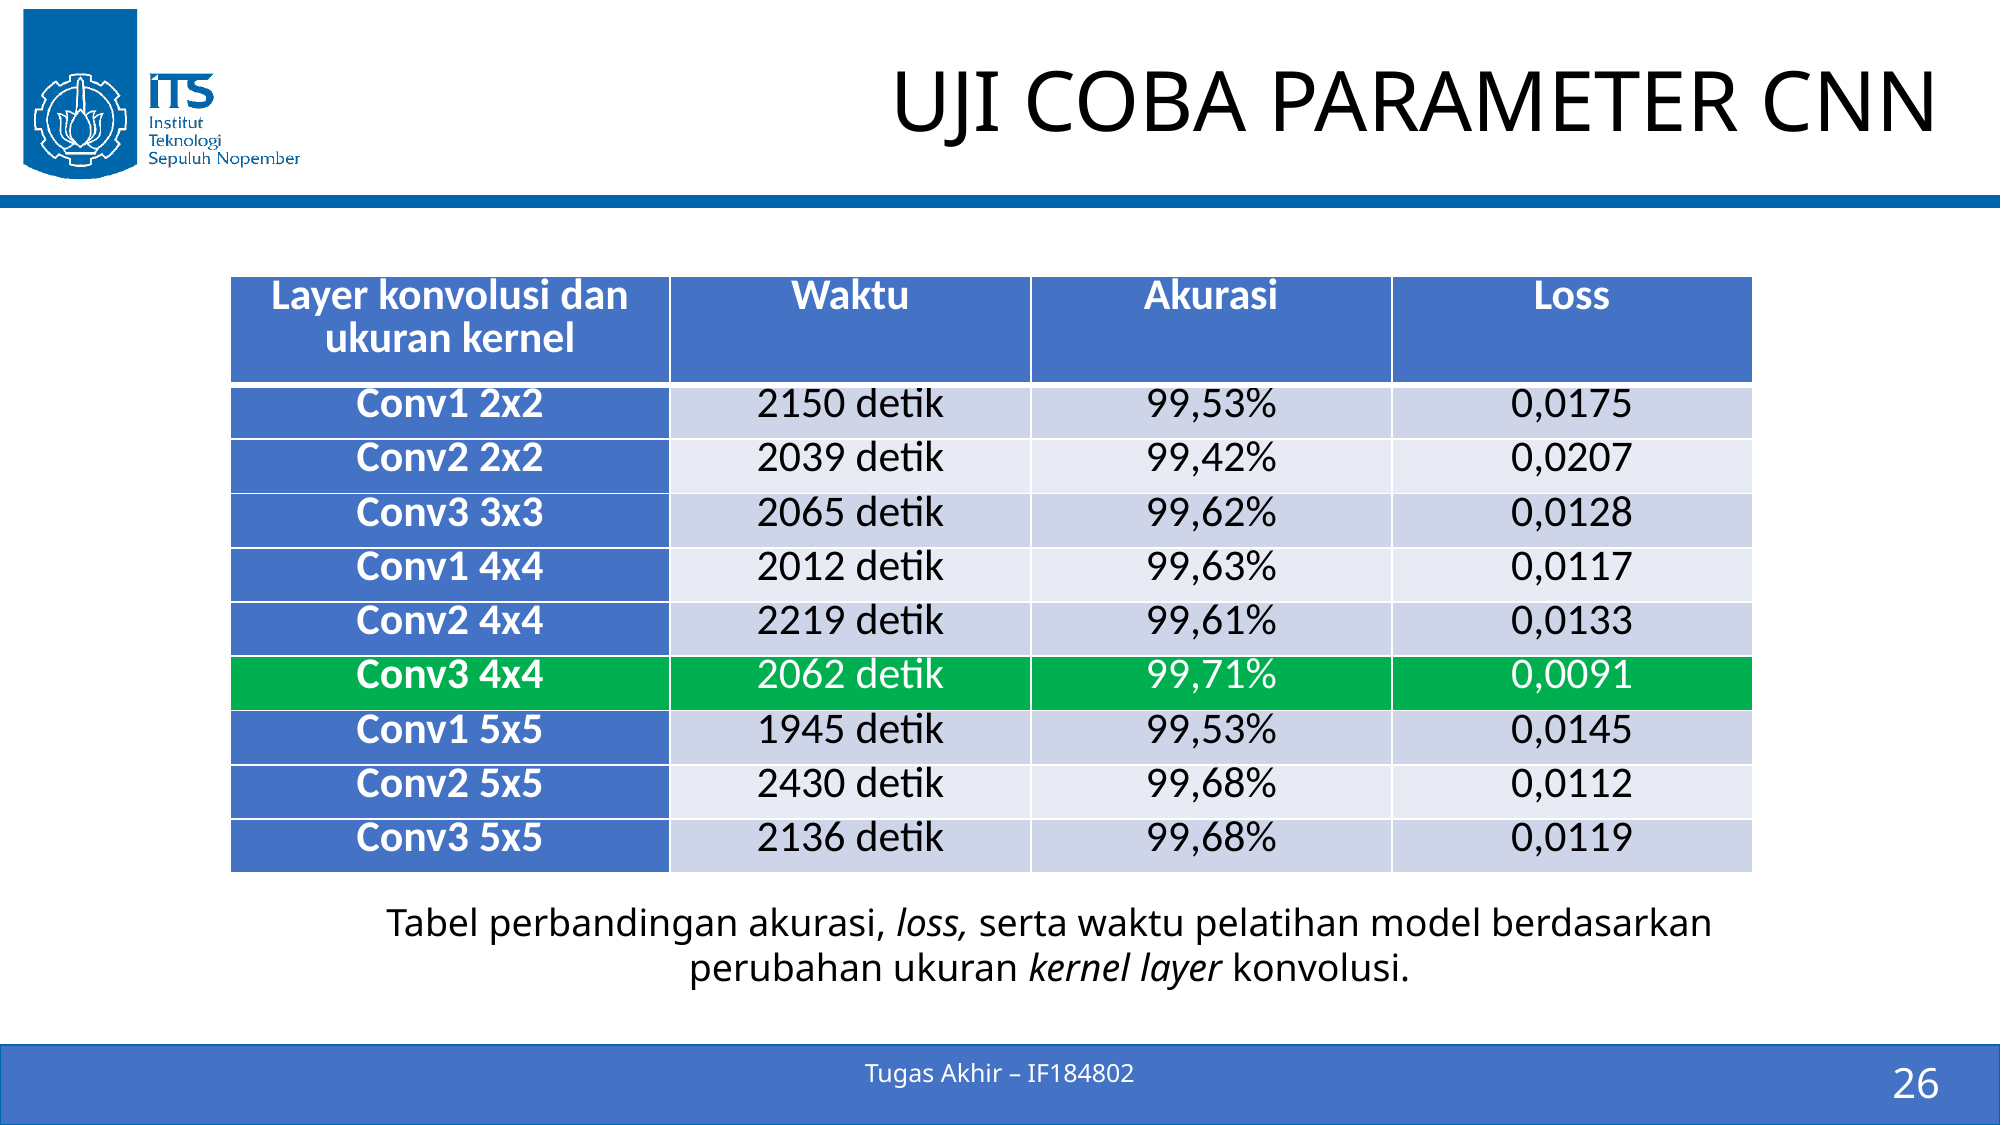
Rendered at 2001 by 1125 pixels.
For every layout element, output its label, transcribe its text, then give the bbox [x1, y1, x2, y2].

table_cell 0,0117 [1393, 549, 1752, 601]
table_cell 99,68% [1032, 820, 1391, 872]
table_cell 2062 detik [671, 657, 1030, 710]
table_cell 0,0091 [1393, 657, 1752, 710]
table_cell 2039 detik [671, 440, 1030, 493]
title UJI COBA PARAMETER CNN [308, 35, 1956, 161]
table_cell 0,0119 [1393, 820, 1752, 872]
table_cell 99,61% [1032, 603, 1391, 655]
table_cell 99,53% [1032, 711, 1391, 764]
table_cell 99,71% [1032, 657, 1391, 710]
table_cell 99,42% [1032, 440, 1391, 493]
table_cell 1945 detik [671, 711, 1030, 764]
table_header Loss [1393, 277, 1752, 382]
slide_number 26 [1505, 1055, 1956, 1116]
table_cell 2219 detik [671, 603, 1030, 655]
table_cell Conv1 5x5 [231, 711, 669, 764]
picture [13, 0, 308, 189]
table_cell 2150 detik [671, 388, 1030, 438]
table_cell Conv3 4x4 [231, 657, 669, 710]
table_cell Conv3 3x3 [231, 494, 669, 547]
table_cell 2065 detik [671, 494, 1030, 547]
table_cell Conv2 5x5 [231, 766, 669, 818]
table_cell 2430 detik [671, 766, 1030, 818]
table_cell 2136 detik [671, 820, 1030, 872]
table_cell 0,0128 [1393, 494, 1752, 547]
text_box [0, 1044, 2000, 1125]
table_cell Conv2 2x2 [231, 440, 669, 493]
table_cell Conv3 5x5 [231, 820, 669, 872]
table_cell Conv2 4x4 [231, 603, 669, 655]
table_cell 0,0207 [1393, 440, 1752, 493]
table_header Akurasi [1032, 277, 1391, 382]
footer Tugas Akhir – IF184802 [662, 1042, 1338, 1103]
table_cell 0,0112 [1393, 766, 1752, 818]
table_cell 0,0145 [1393, 711, 1752, 764]
table_cell Conv1 2x2 [231, 388, 669, 438]
table_cell 99,53% [1032, 388, 1391, 438]
table_cell 99,62% [1032, 494, 1391, 547]
table_cell 99,63% [1032, 549, 1391, 601]
table_header Waktu [671, 277, 1030, 382]
table_cell 99,68% [1032, 766, 1391, 818]
table_cell 2012 detik [671, 549, 1030, 601]
text_box Tabel perbandingan akurasi, loss, serta waktu pelatihan model berdasarkan perubahan ukuran kernel layer konvolusi. [369, 891, 1731, 996]
table_header Layer konvolusi dan ukuran kernel [231, 277, 669, 382]
table_cell 0,0175 [1393, 388, 1752, 438]
table_cell Conv1 4x4 [231, 549, 669, 601]
table_cell 0,0133 [1393, 603, 1752, 655]
